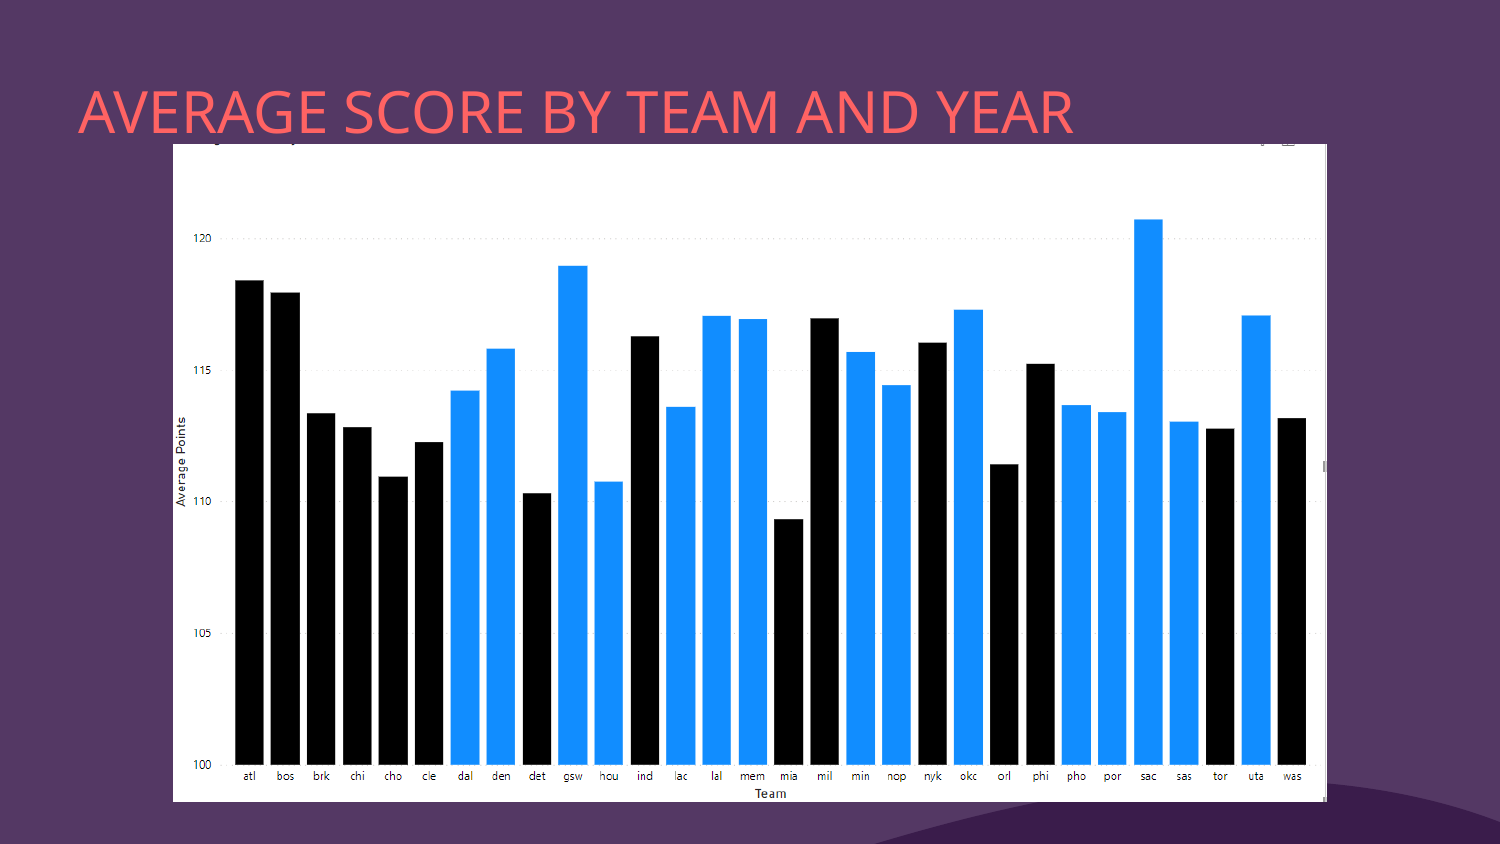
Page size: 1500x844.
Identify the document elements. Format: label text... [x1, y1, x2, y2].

title AVERAGE SCORE BY TEAM AND YEAR [63, 0, 1437, 221]
picture [172, 144, 1327, 802]
